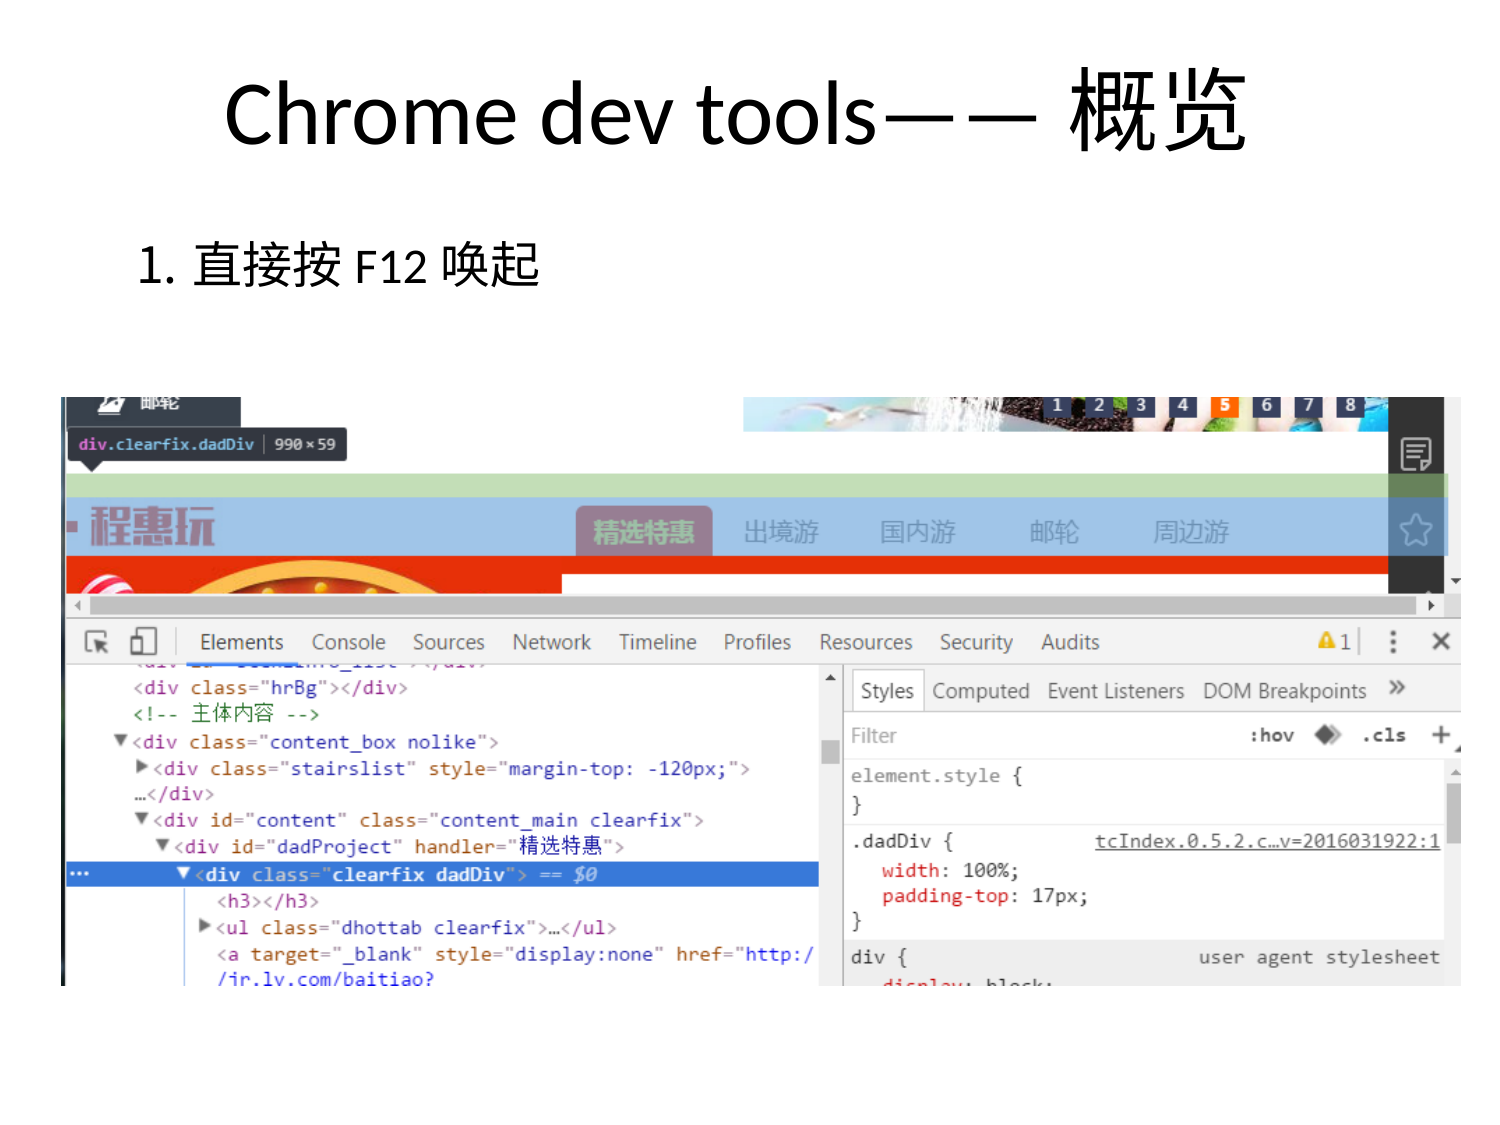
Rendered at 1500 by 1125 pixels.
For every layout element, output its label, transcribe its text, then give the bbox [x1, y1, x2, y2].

title Chrome dev tools——概览 [100, 42, 1376, 173]
picture [61, 396, 1461, 986]
text_box 直接按F12唤起 [121, 196, 1421, 391]
